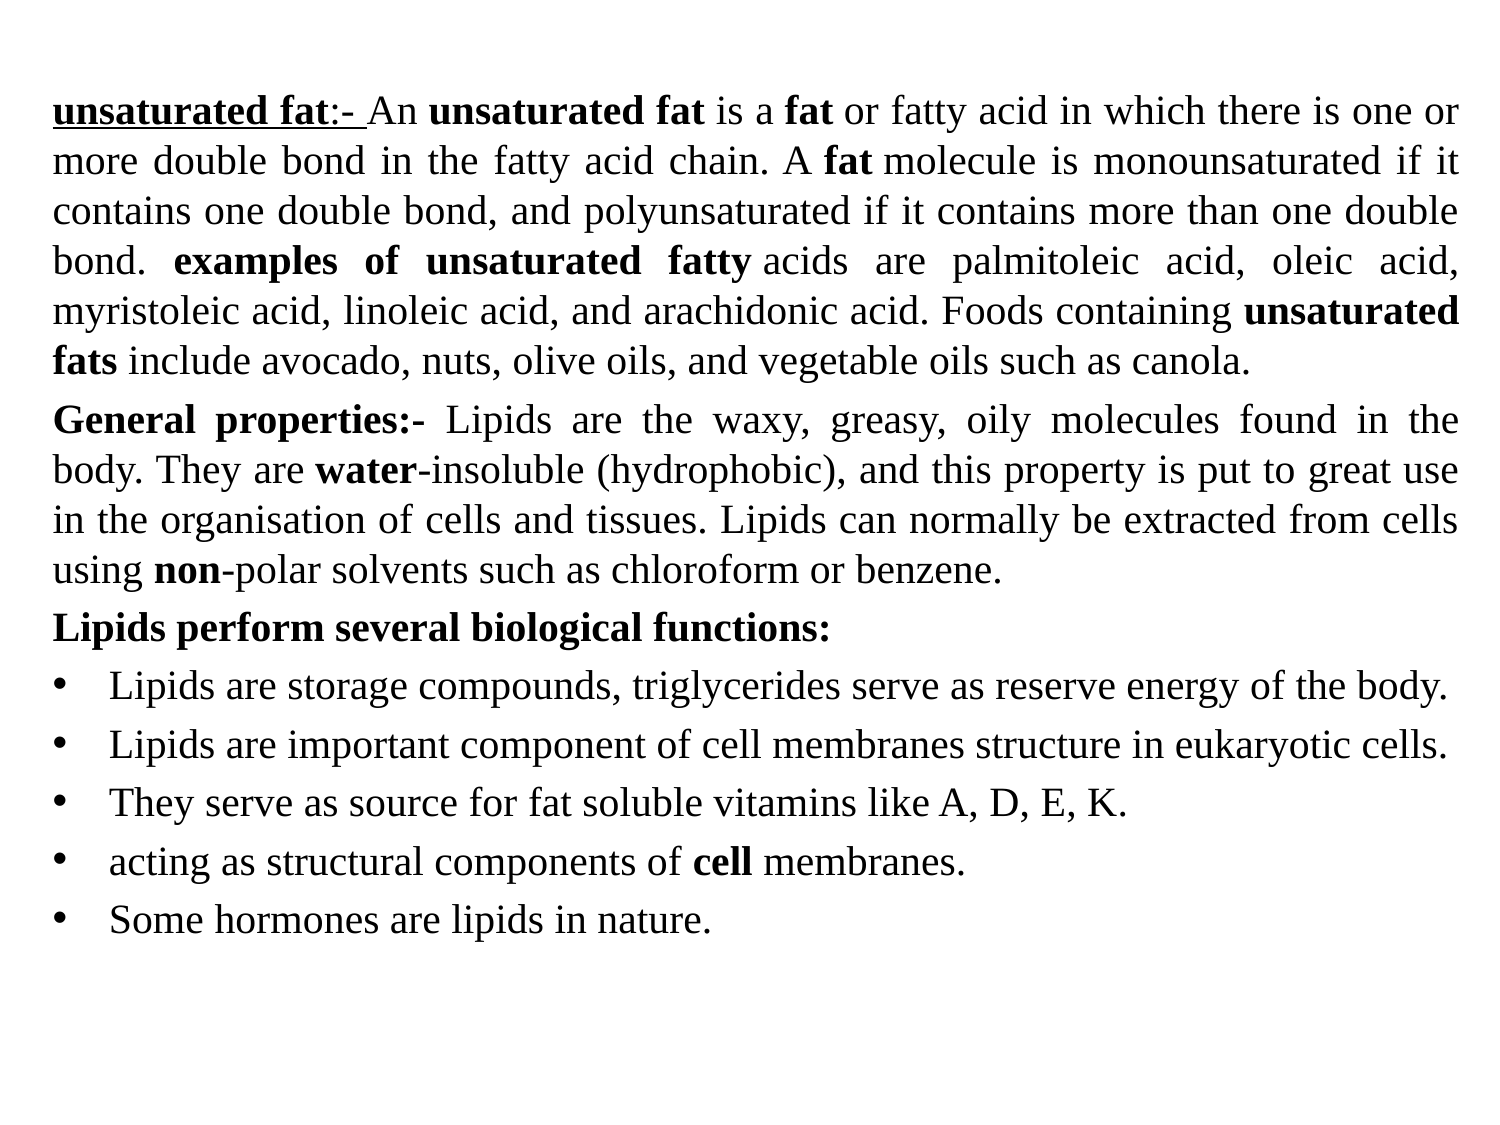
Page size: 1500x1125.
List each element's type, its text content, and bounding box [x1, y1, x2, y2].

list unsaturated fat:- An unsaturated fat is a fat or fatty acid in which there is one or more double bond in the fatty acid chain. A fat molecule is monounsaturated if it contains one double bond, and polyunsaturated if it contains more than one double bond. examples of unsaturated fatty acids are palmitoleic acid, oleic acid, myristoleic acid, linoleic acid, and arachidonic acid. Foods containing unsaturated fats include avocado, nuts, olive oils, and vegetable oils such as canola. General properties:- Lipids are the waxy, greasy, oily molecules found in the body. They are water-insoluble (hydrophobic), and this property is put to great use in the organisation of cells and tissues. Lipids can normally be extracted from cells using non-polar solvents such as chloroform or benzene. Lipids perform several biological functions: Lipids are storage compounds, triglycerides serve as reserve energy of the body. Lipids are important component of cell membranes structure in eukaryotic cells. They serve as source for fat soluble vitamins like A, D, E, K. acting as structural components of cell membranes. Some hormones are lipids in nature. [37, 75, 1475, 1100]
